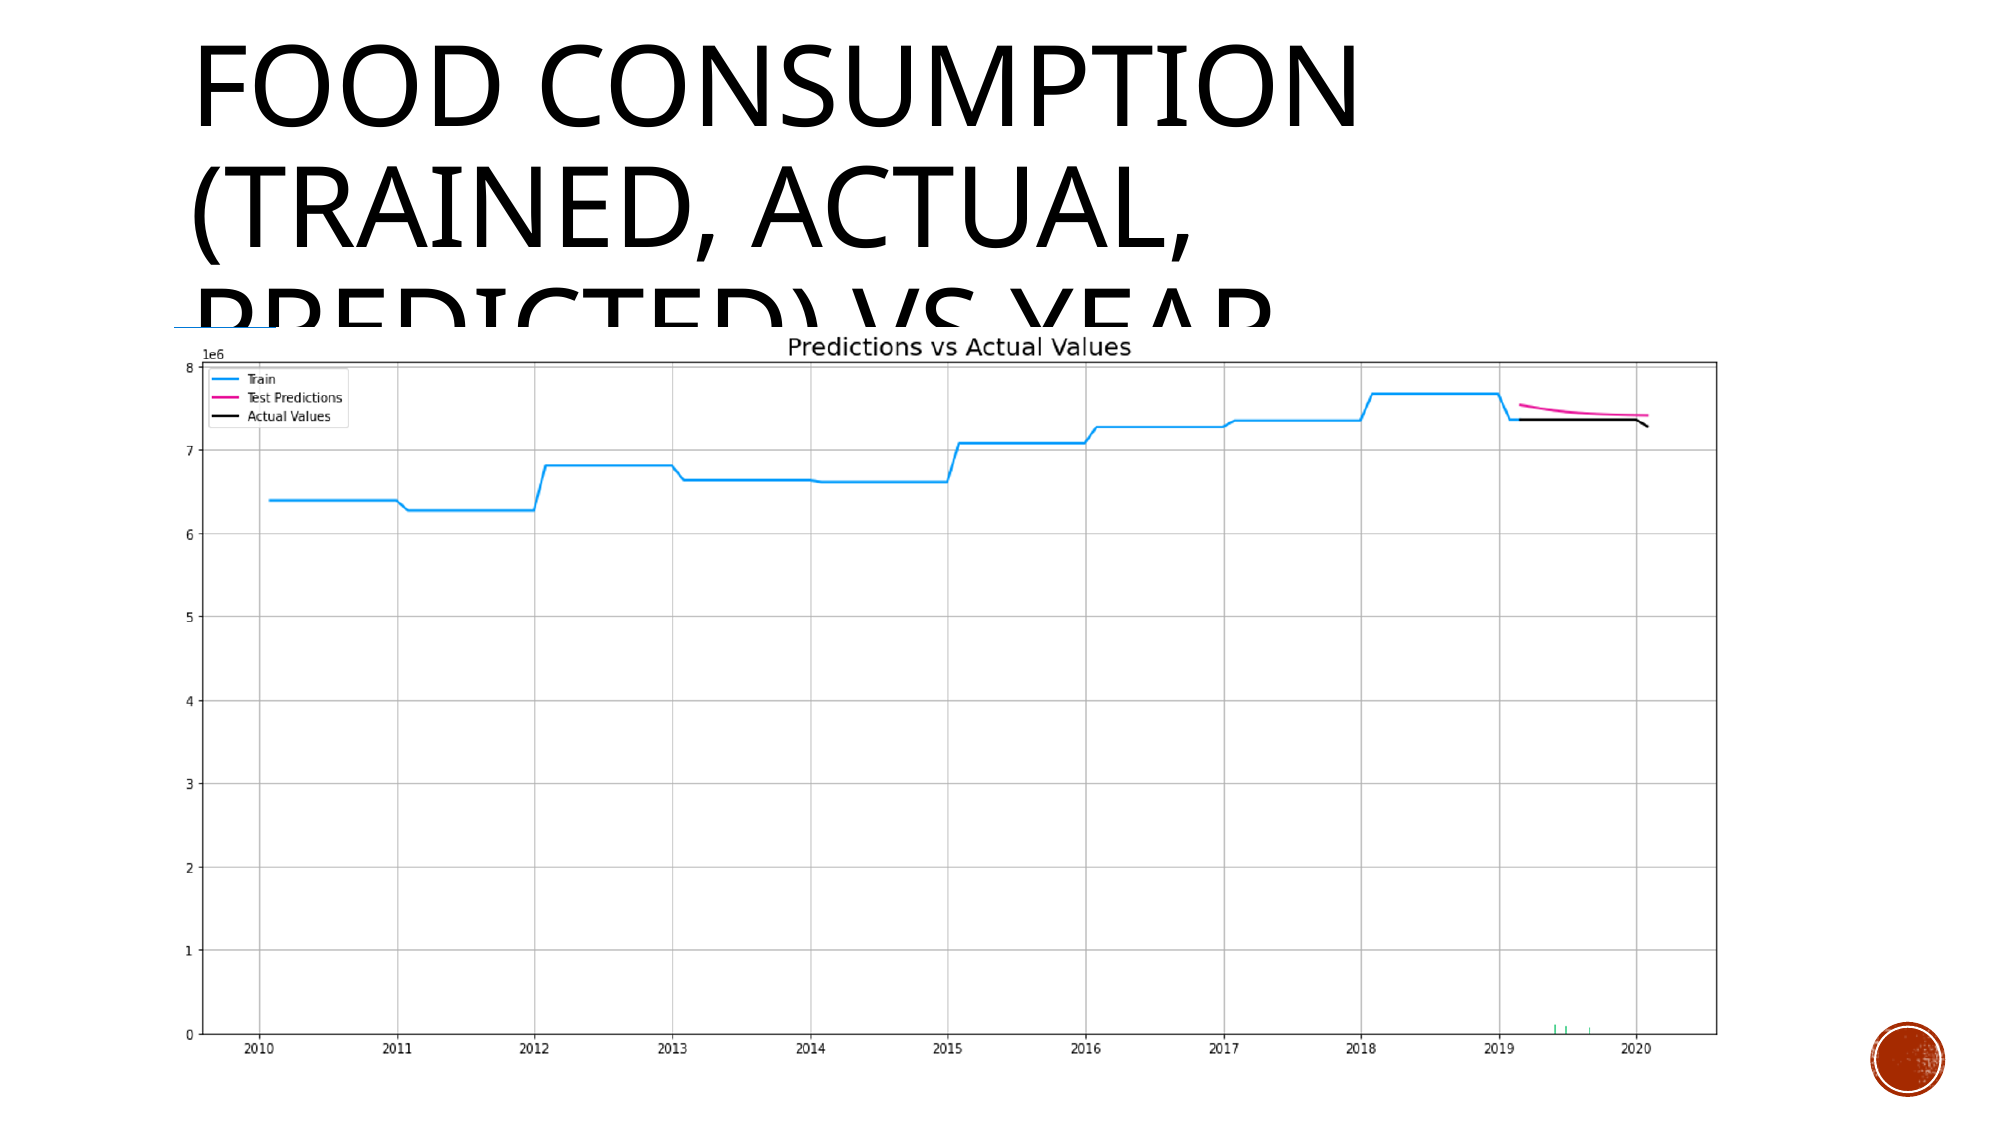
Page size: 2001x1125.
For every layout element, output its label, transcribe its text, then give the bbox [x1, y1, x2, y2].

picture [174, 327, 1733, 1065]
title Food consumption (Trained, Actual, Predicted) vs year [175, 79, 1826, 344]
